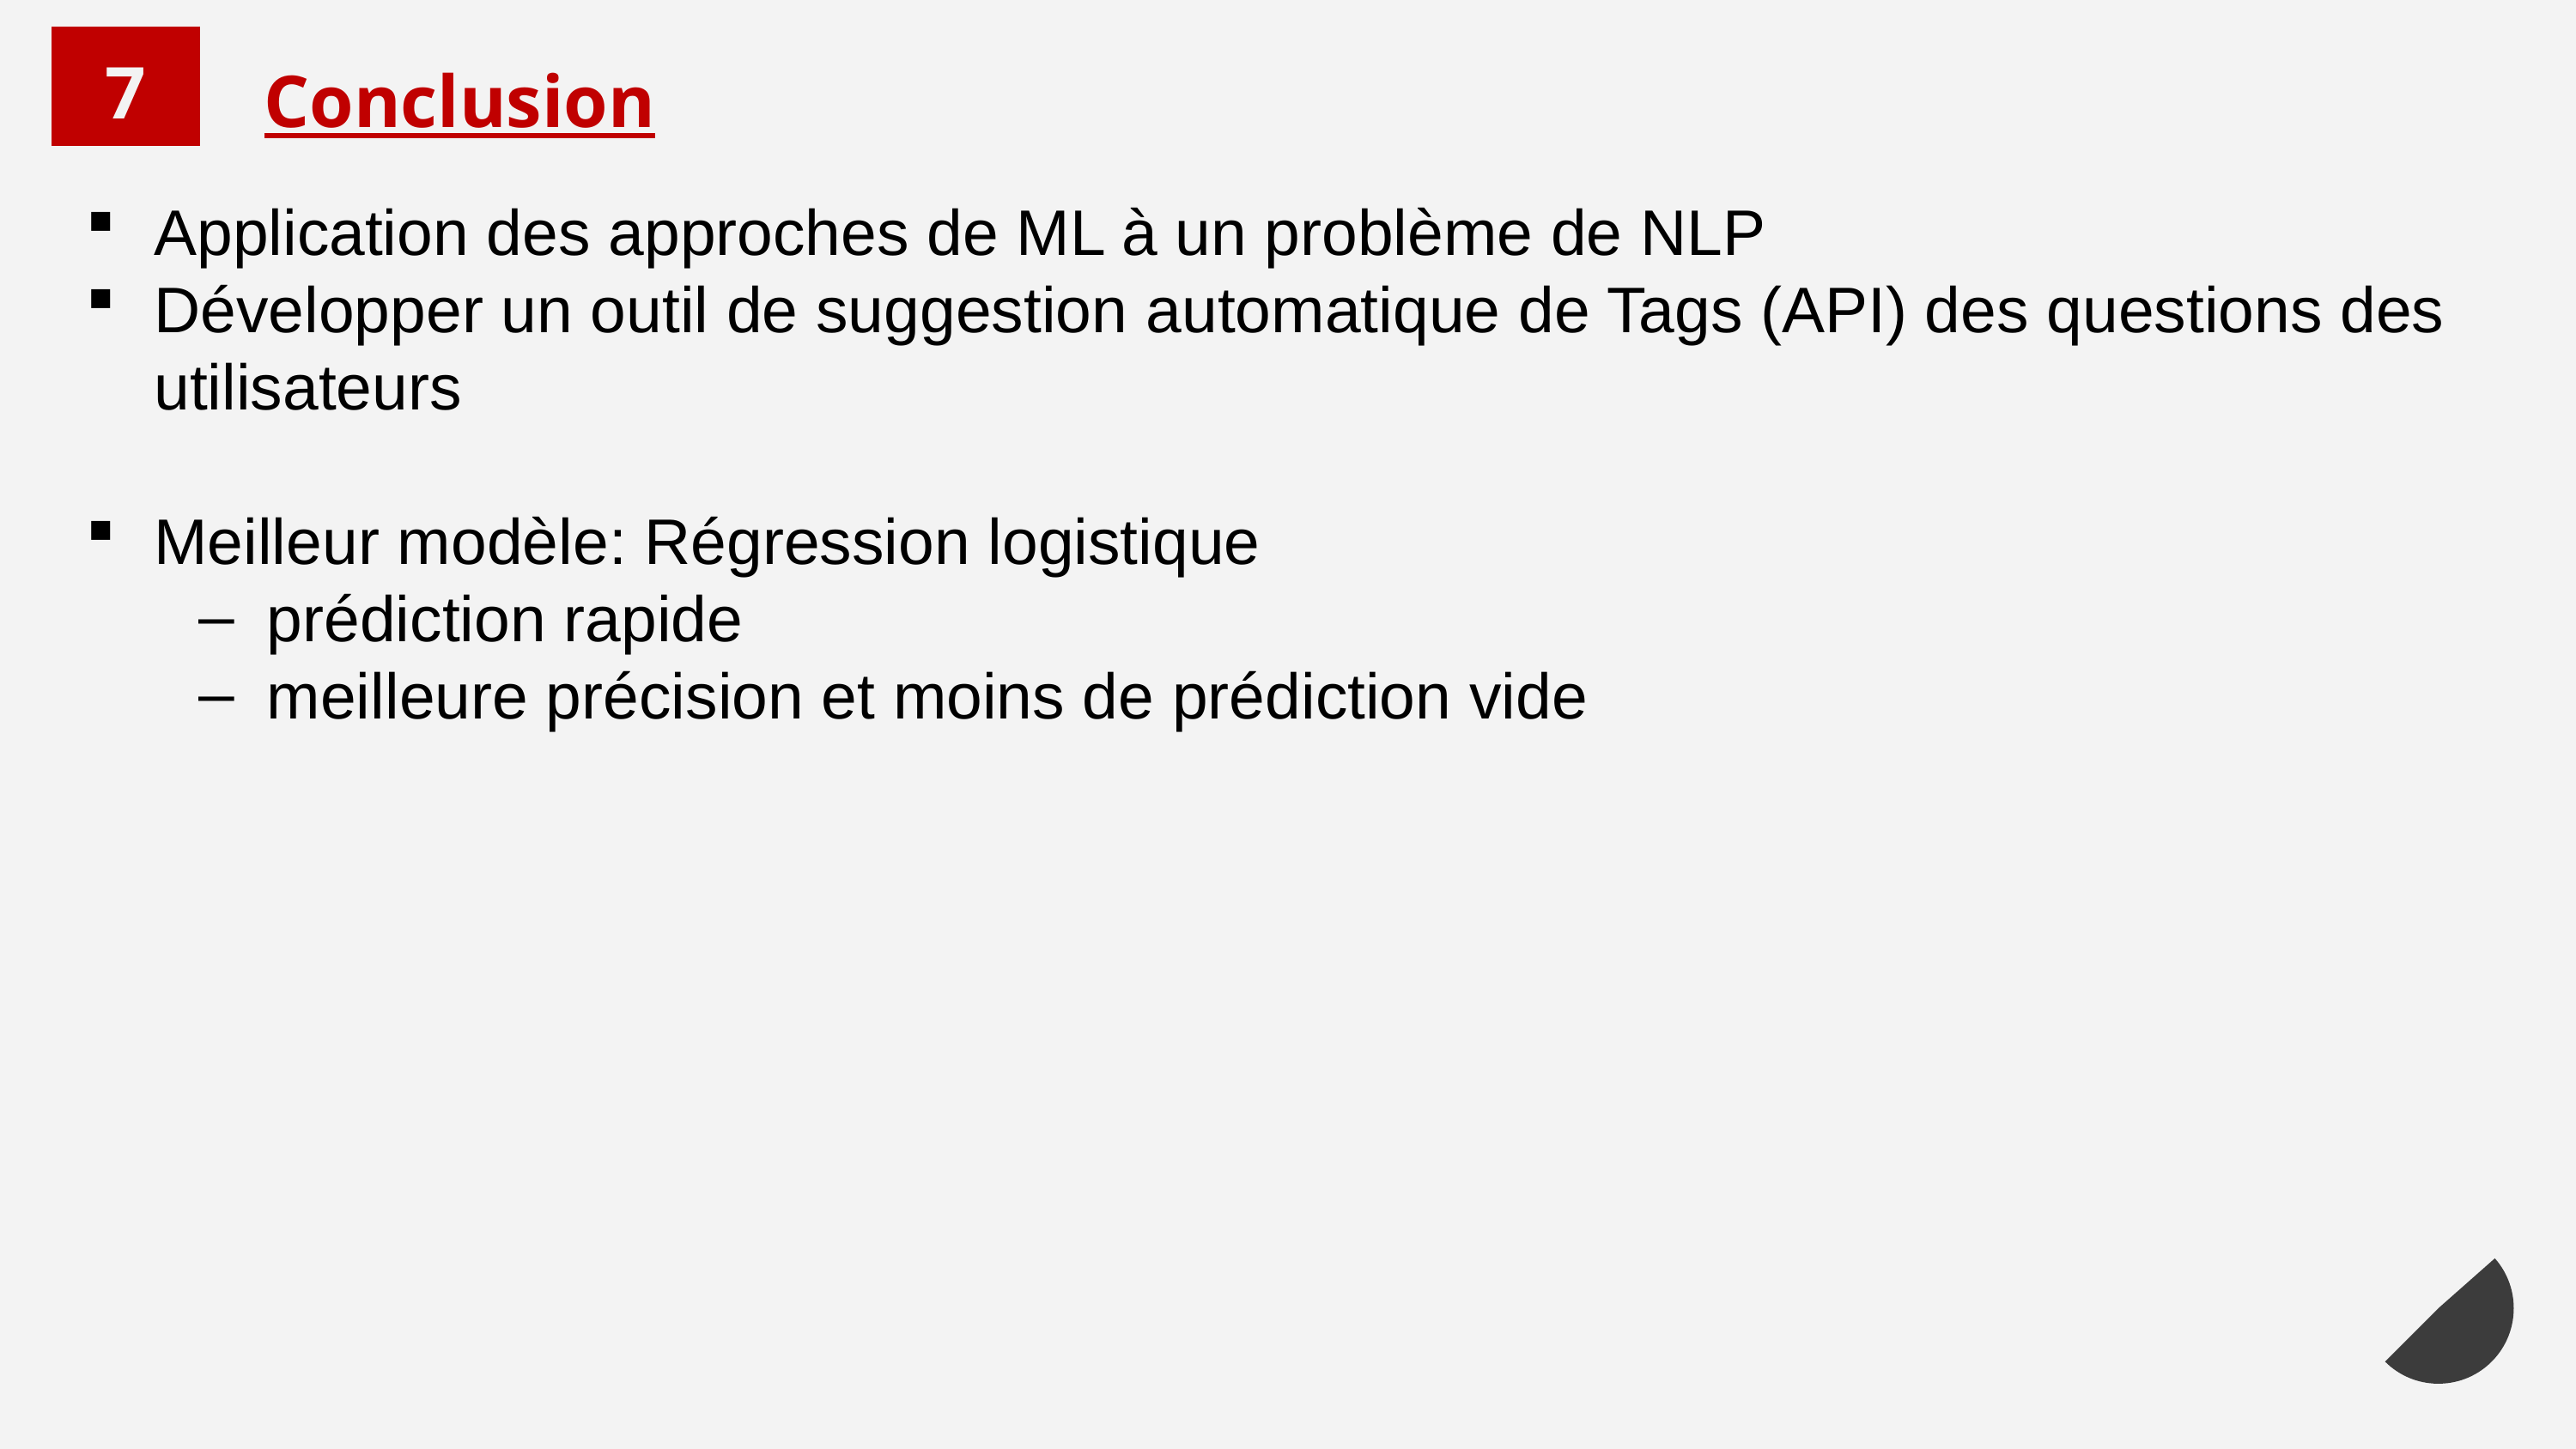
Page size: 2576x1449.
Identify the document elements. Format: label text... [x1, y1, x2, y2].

text_box Application des approches de ML à un problème de NLP Développer un outil de suggestion automatique de Tags (API) des questions des utilisateurs Meilleur modèle: Régression logistique prédiction rapide meilleure précision et moins de prédiction vide [86, 191, 2497, 809]
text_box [51, 16, 200, 146]
text_box [2385, 1258, 2514, 1384]
text_box Conclusion [264, 39, 2495, 142]
